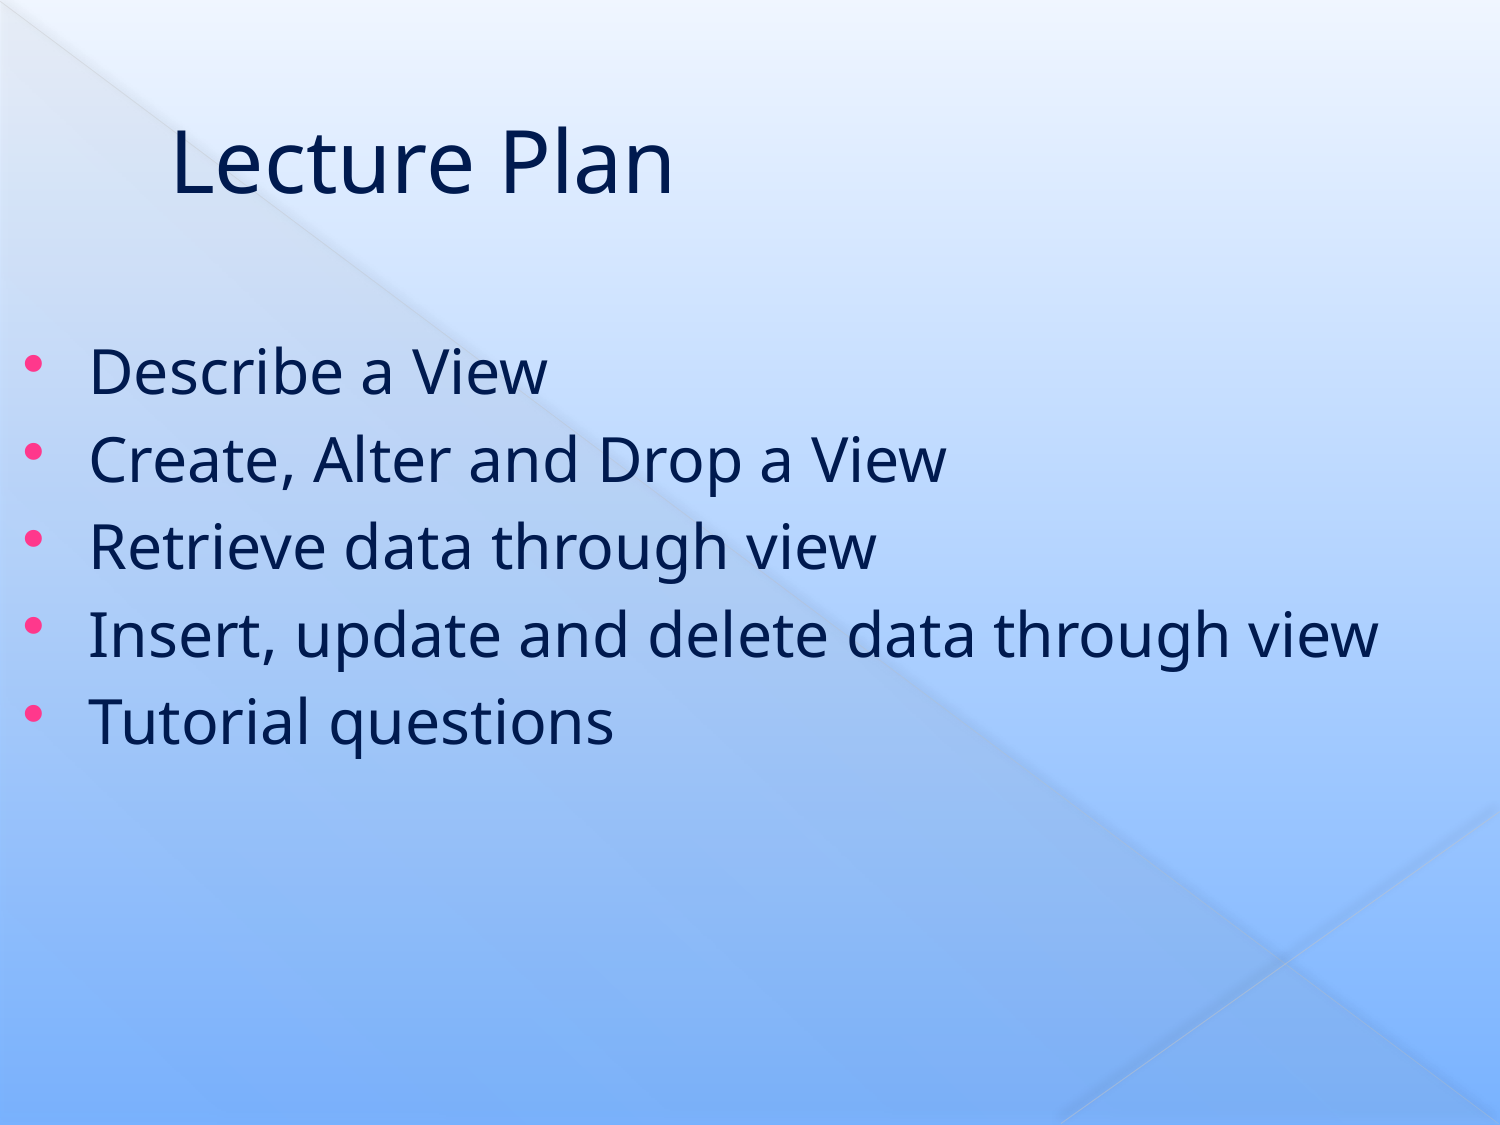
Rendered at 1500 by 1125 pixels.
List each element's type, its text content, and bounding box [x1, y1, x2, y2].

title Lecture Plan [75, 43, 1425, 274]
list Describe a View Create, Alter and Drop a View Retrieve data through view Insert, update and delete data through view Tutorial questions [0, 324, 1500, 939]
